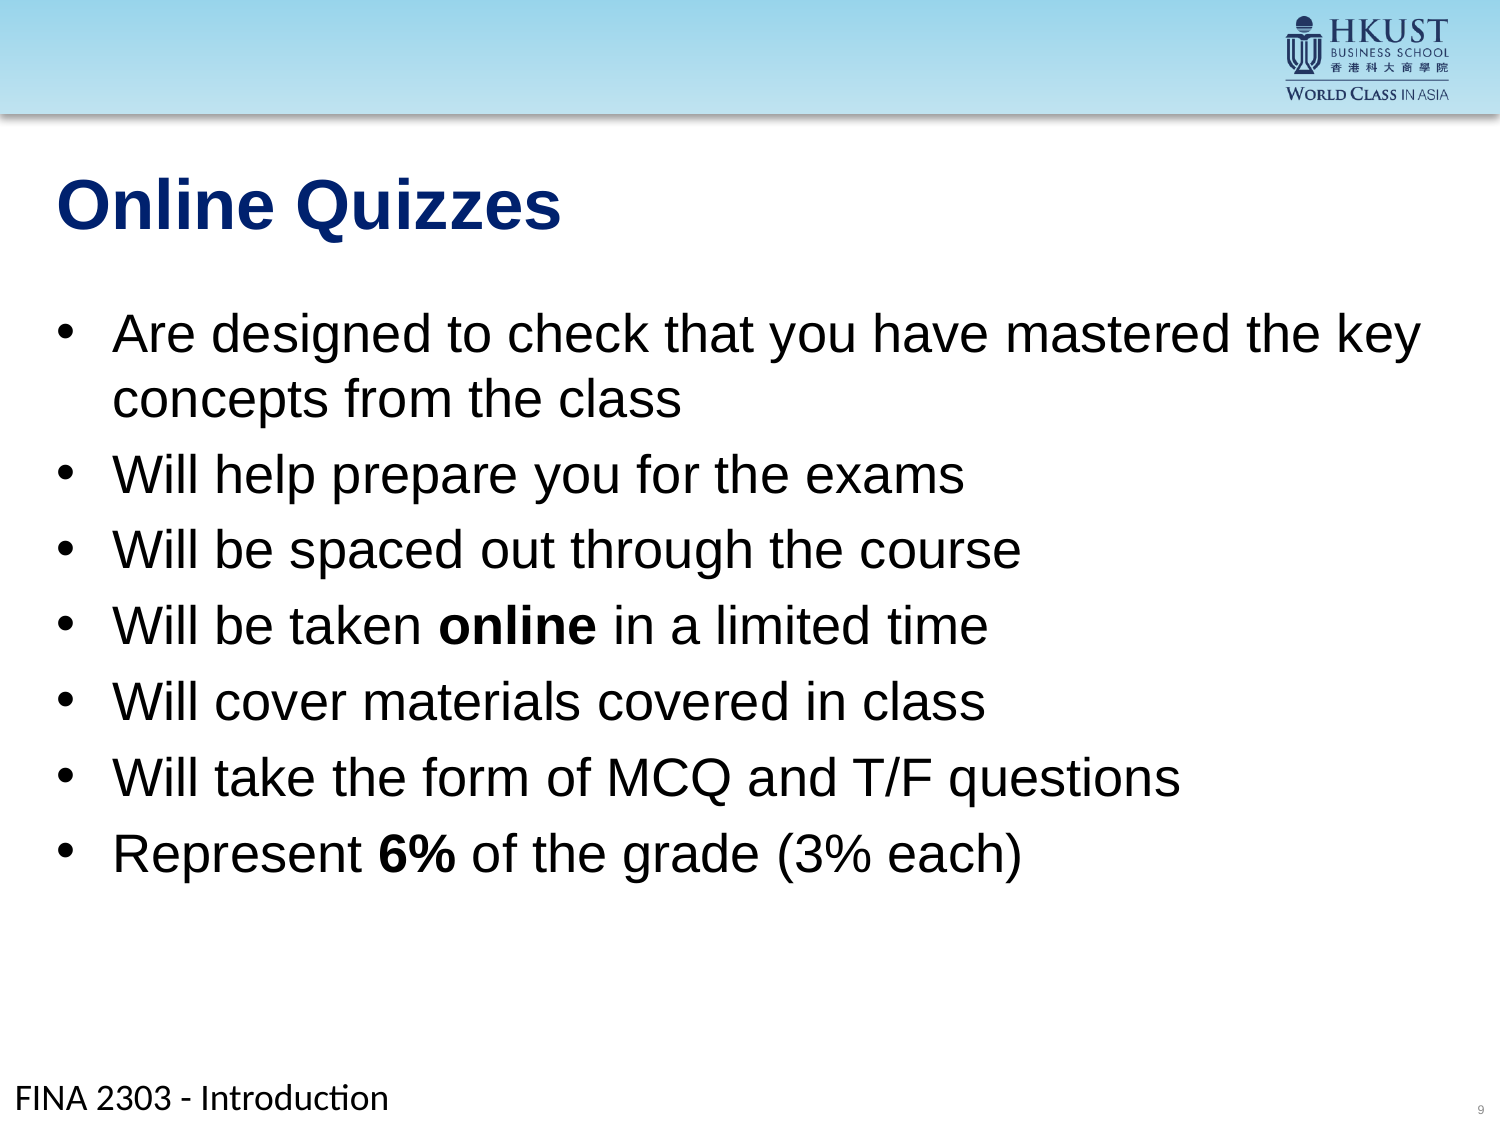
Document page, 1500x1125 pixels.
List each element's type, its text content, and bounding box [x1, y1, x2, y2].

title Online Quizzes [41, 125, 1459, 277]
text_box FINA 2303 - Introduction [0, 1065, 1459, 1125]
picture [1257, 0, 1461, 131]
slide_number 9 [1459, 1094, 1500, 1125]
list Are designed to check that you have mastered the key concepts from the class Will help prepare you for the exams Will be spaced out through the course Will be taken online in a limited time Will cover materials covered in class Will take the form of MCQ and T/F questions Represent 6% of the grade (3% each) [41, 290, 1459, 1065]
